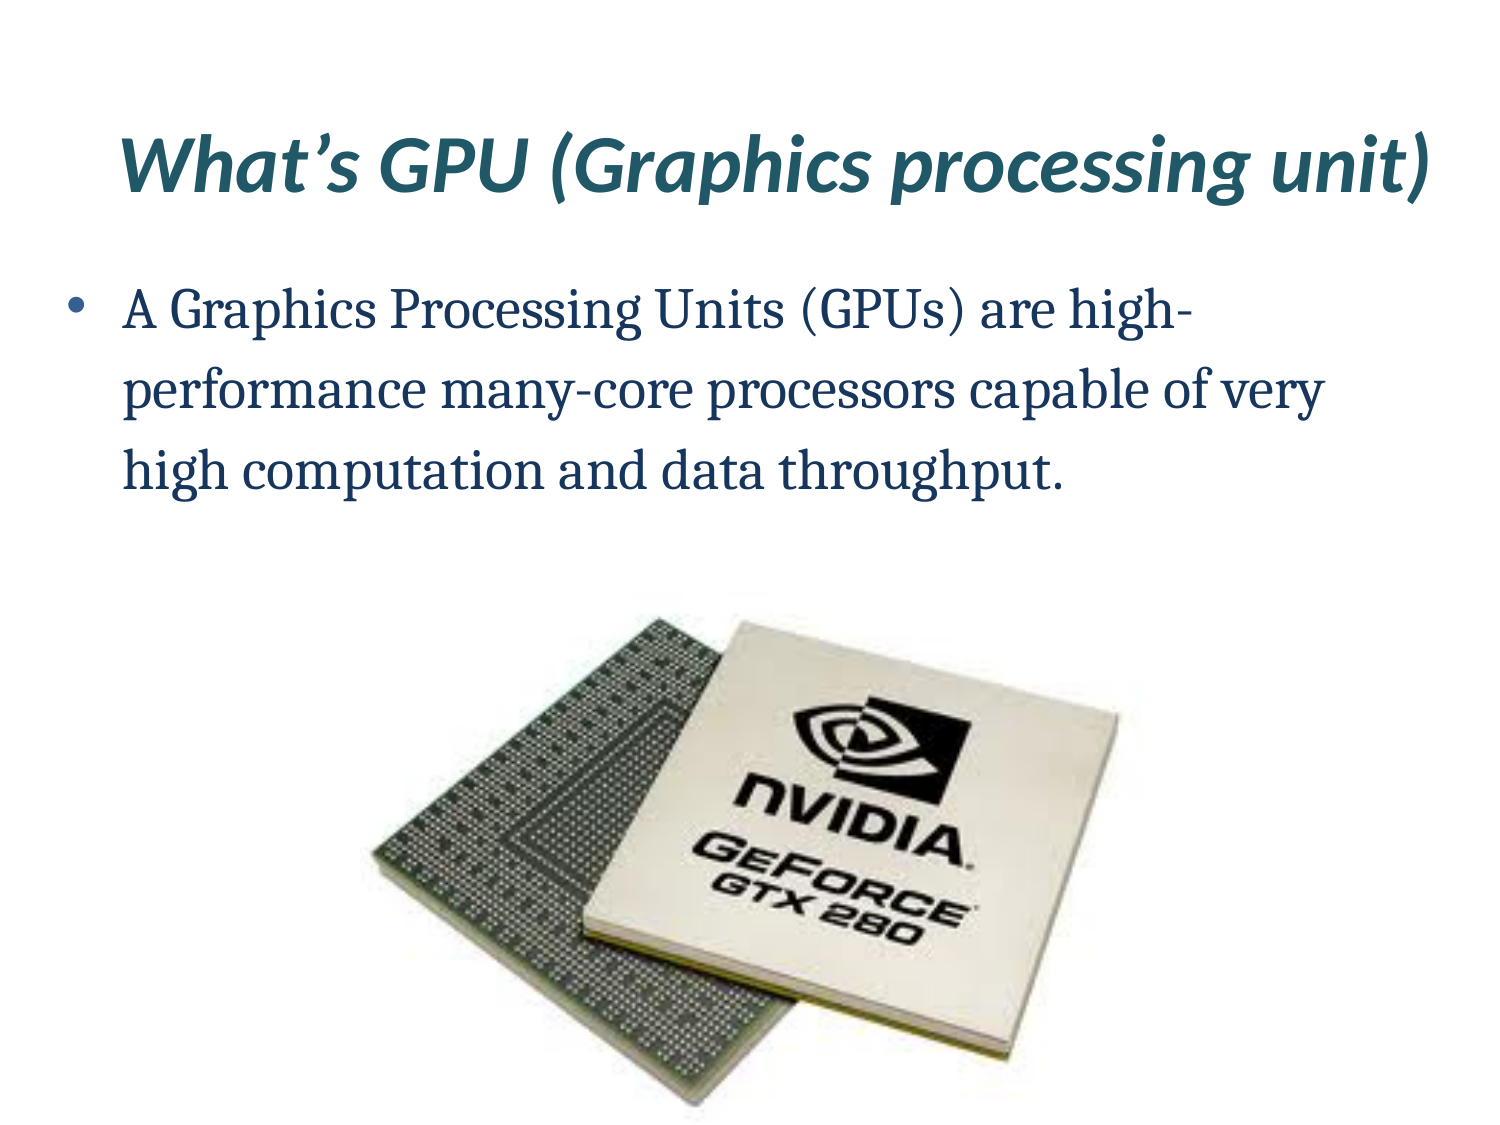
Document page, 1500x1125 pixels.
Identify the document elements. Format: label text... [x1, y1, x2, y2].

title What’s GPU (Graphics processing unit) [51, 97, 1449, 223]
list A Graphics Processing Units (GPUs) are high-performance many-core processors capable of very high computation and data throughput. [51, 252, 1449, 1000]
picture [359, 591, 1142, 1125]
